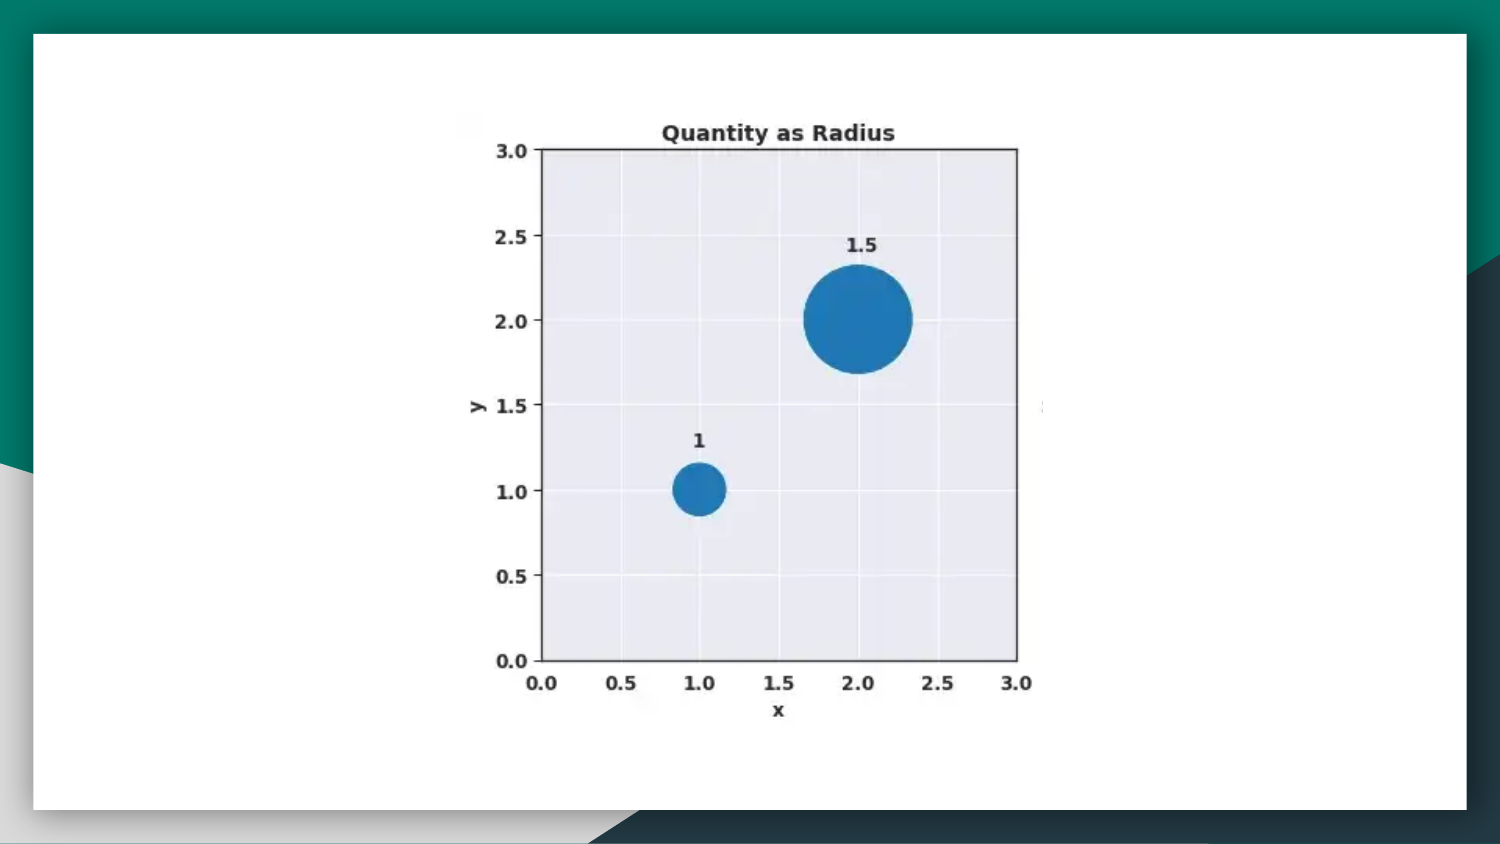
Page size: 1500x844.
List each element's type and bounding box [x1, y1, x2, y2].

picture [456, 113, 1043, 731]
